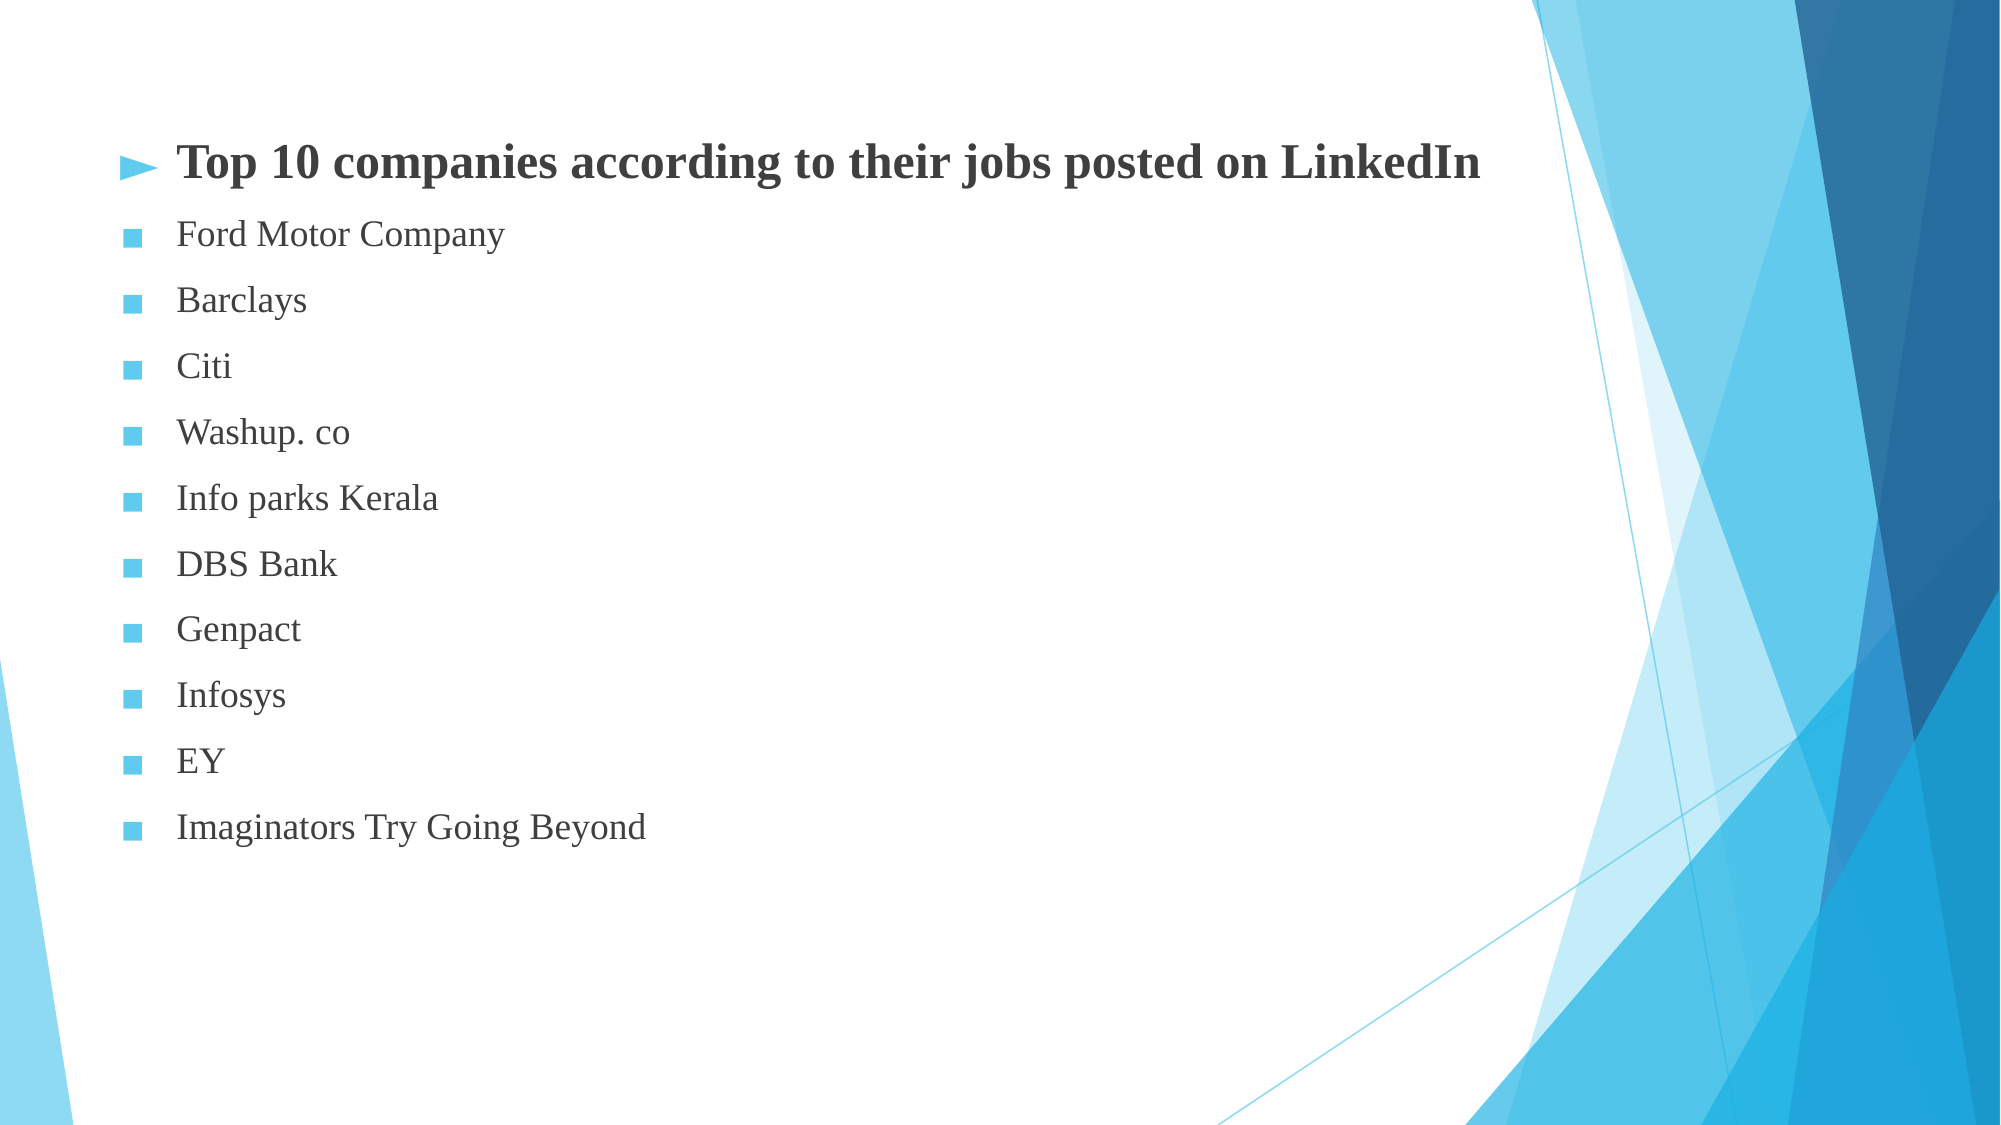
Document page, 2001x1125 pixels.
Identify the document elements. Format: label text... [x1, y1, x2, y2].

list Top 10 companies according to their jobs posted on LinkedIn Ford Motor Company Barclays Citi Washup. co Info parks Kerala DBS Bank Genpact Infosys EY Imaginators Try Going Beyond [105, 120, 1631, 1075]
